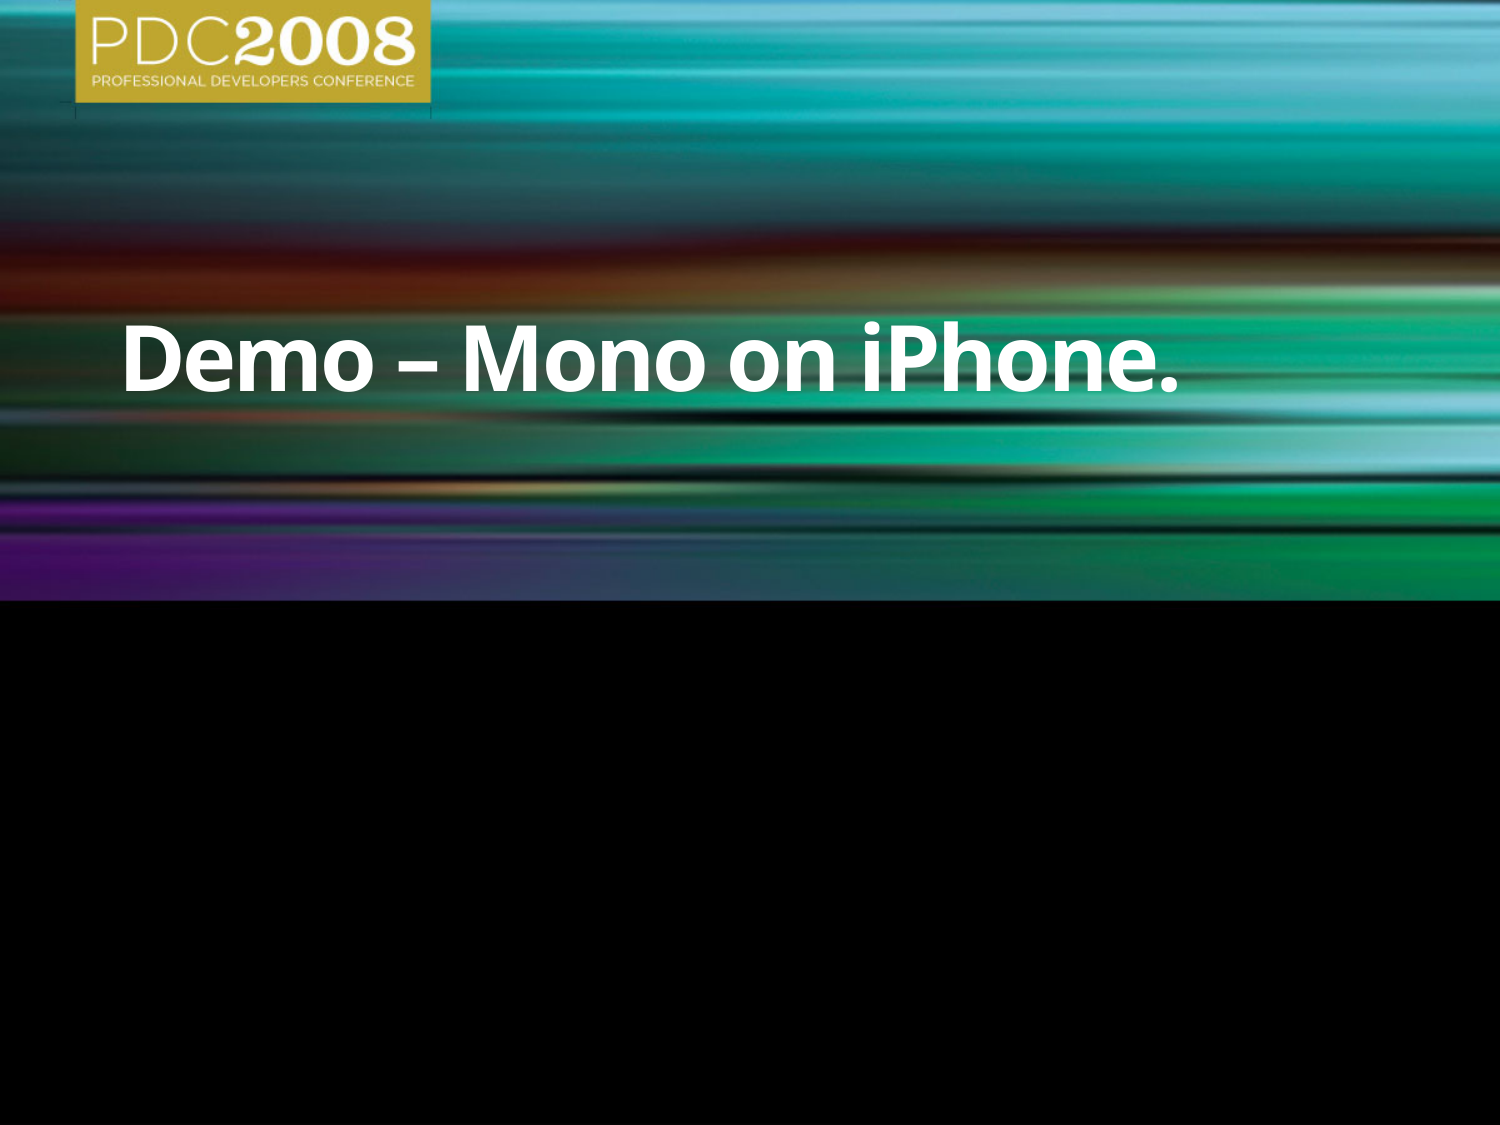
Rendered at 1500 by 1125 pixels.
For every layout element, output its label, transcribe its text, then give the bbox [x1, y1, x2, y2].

title Demo – Mono on iPhone. [118, 312, 1379, 563]
picture [0, 0, 1500, 1125]
